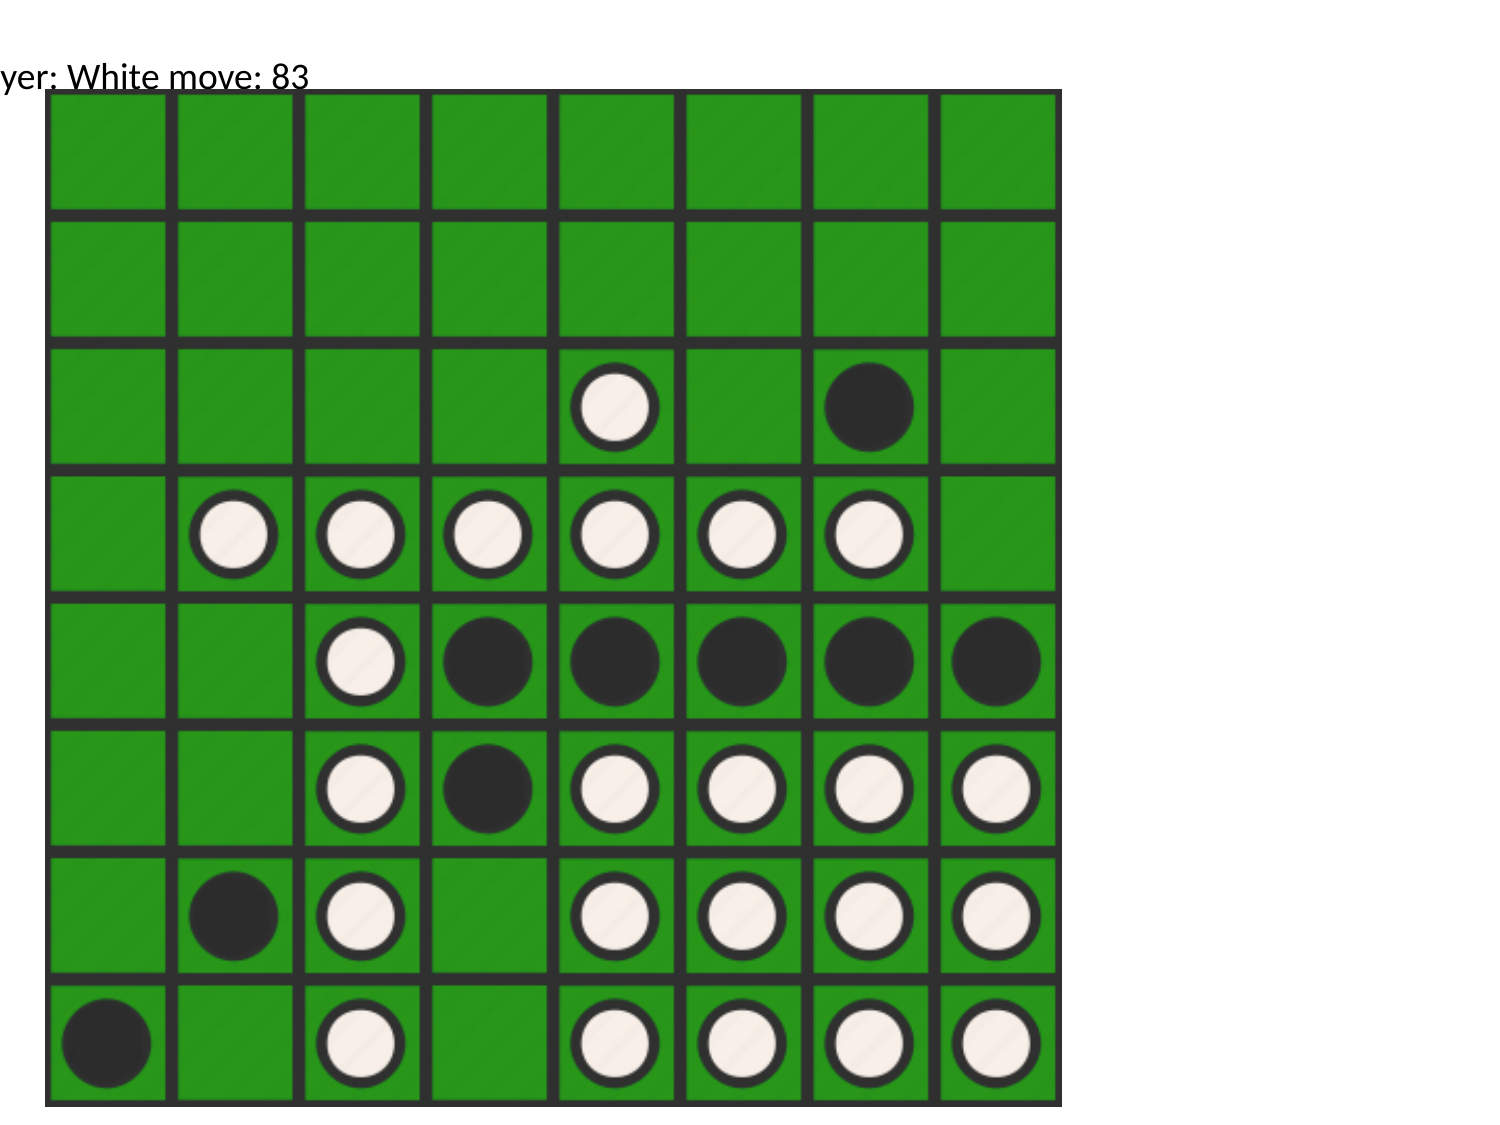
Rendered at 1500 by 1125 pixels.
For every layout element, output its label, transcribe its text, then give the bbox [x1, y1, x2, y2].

picture [44, 89, 1062, 1107]
text_box turn: 28 player: White move: 83 [0, 44, 325, 105]
